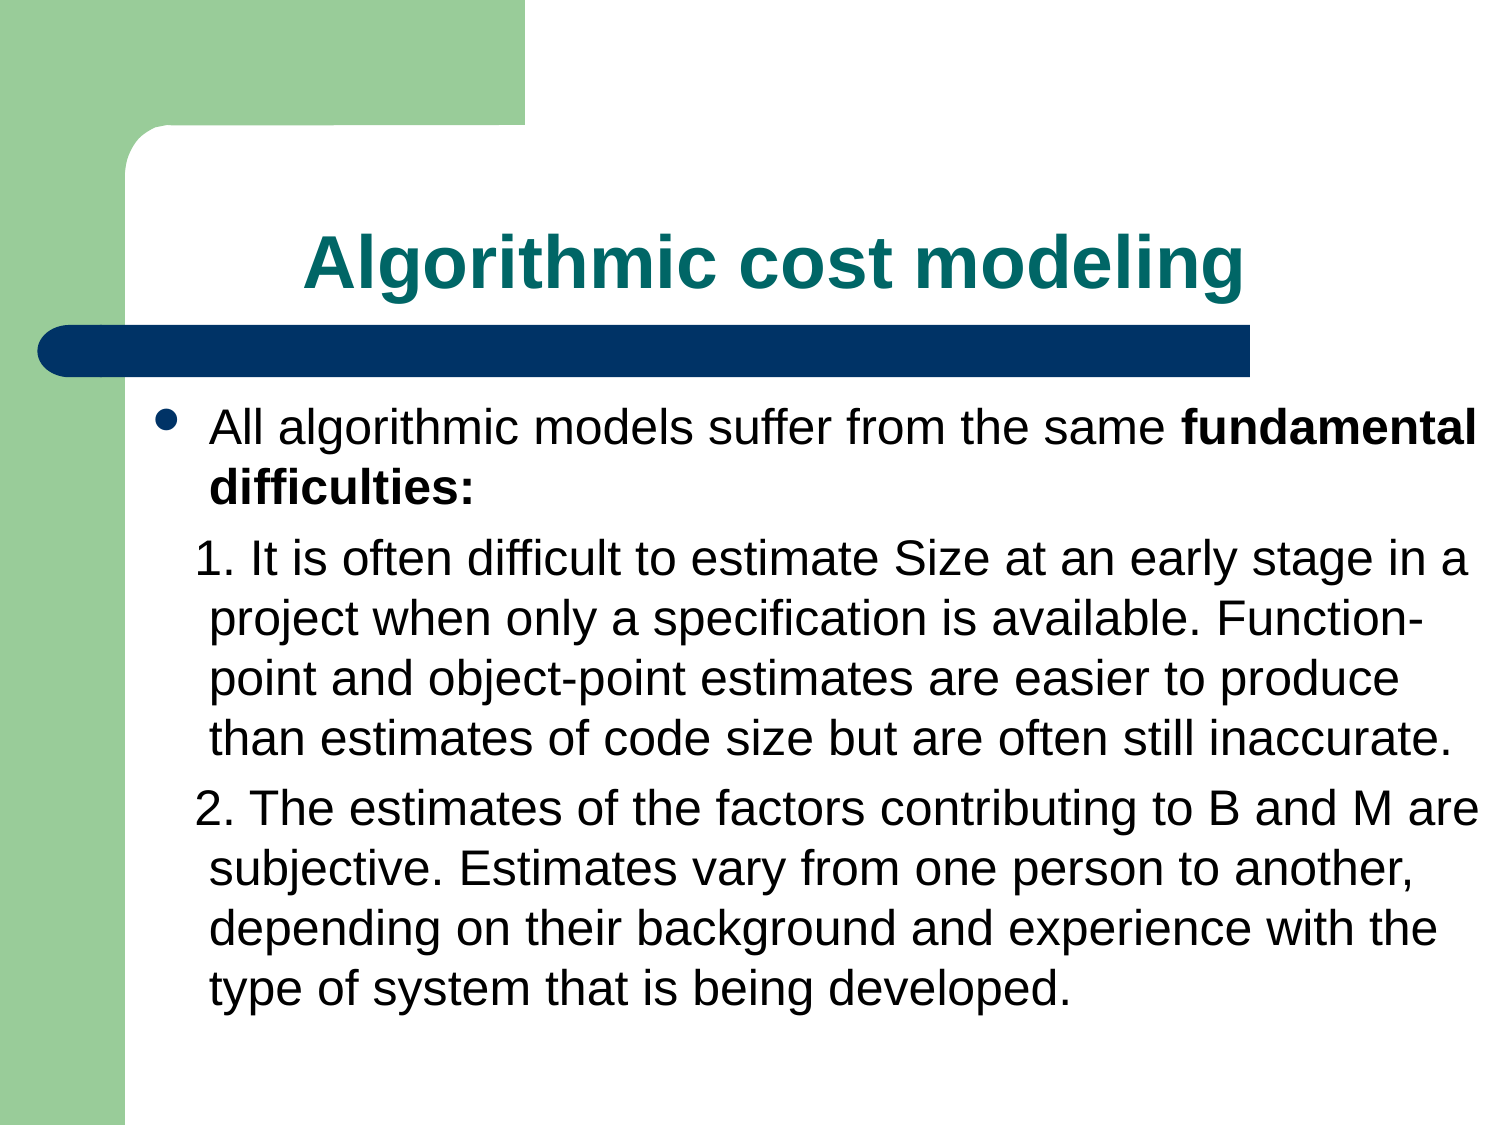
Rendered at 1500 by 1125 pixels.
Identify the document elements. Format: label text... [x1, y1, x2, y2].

title Algorithmic cost modeling [125, 125, 1425, 313]
list All algorithmic models suffer from the same fundamental difficulties: 1. It is often difficult to estimate Size at an early stage in a project when only a specification is available. Function-point and object-point estimates are easier to produce than estimates of code size but are often still inaccurate. 2. The estimates of the factors contributing to B and M are subjective. Estimates vary from one person to another, depending on their background and experience with the type of system that is being developed. [137, 387, 1500, 1063]
